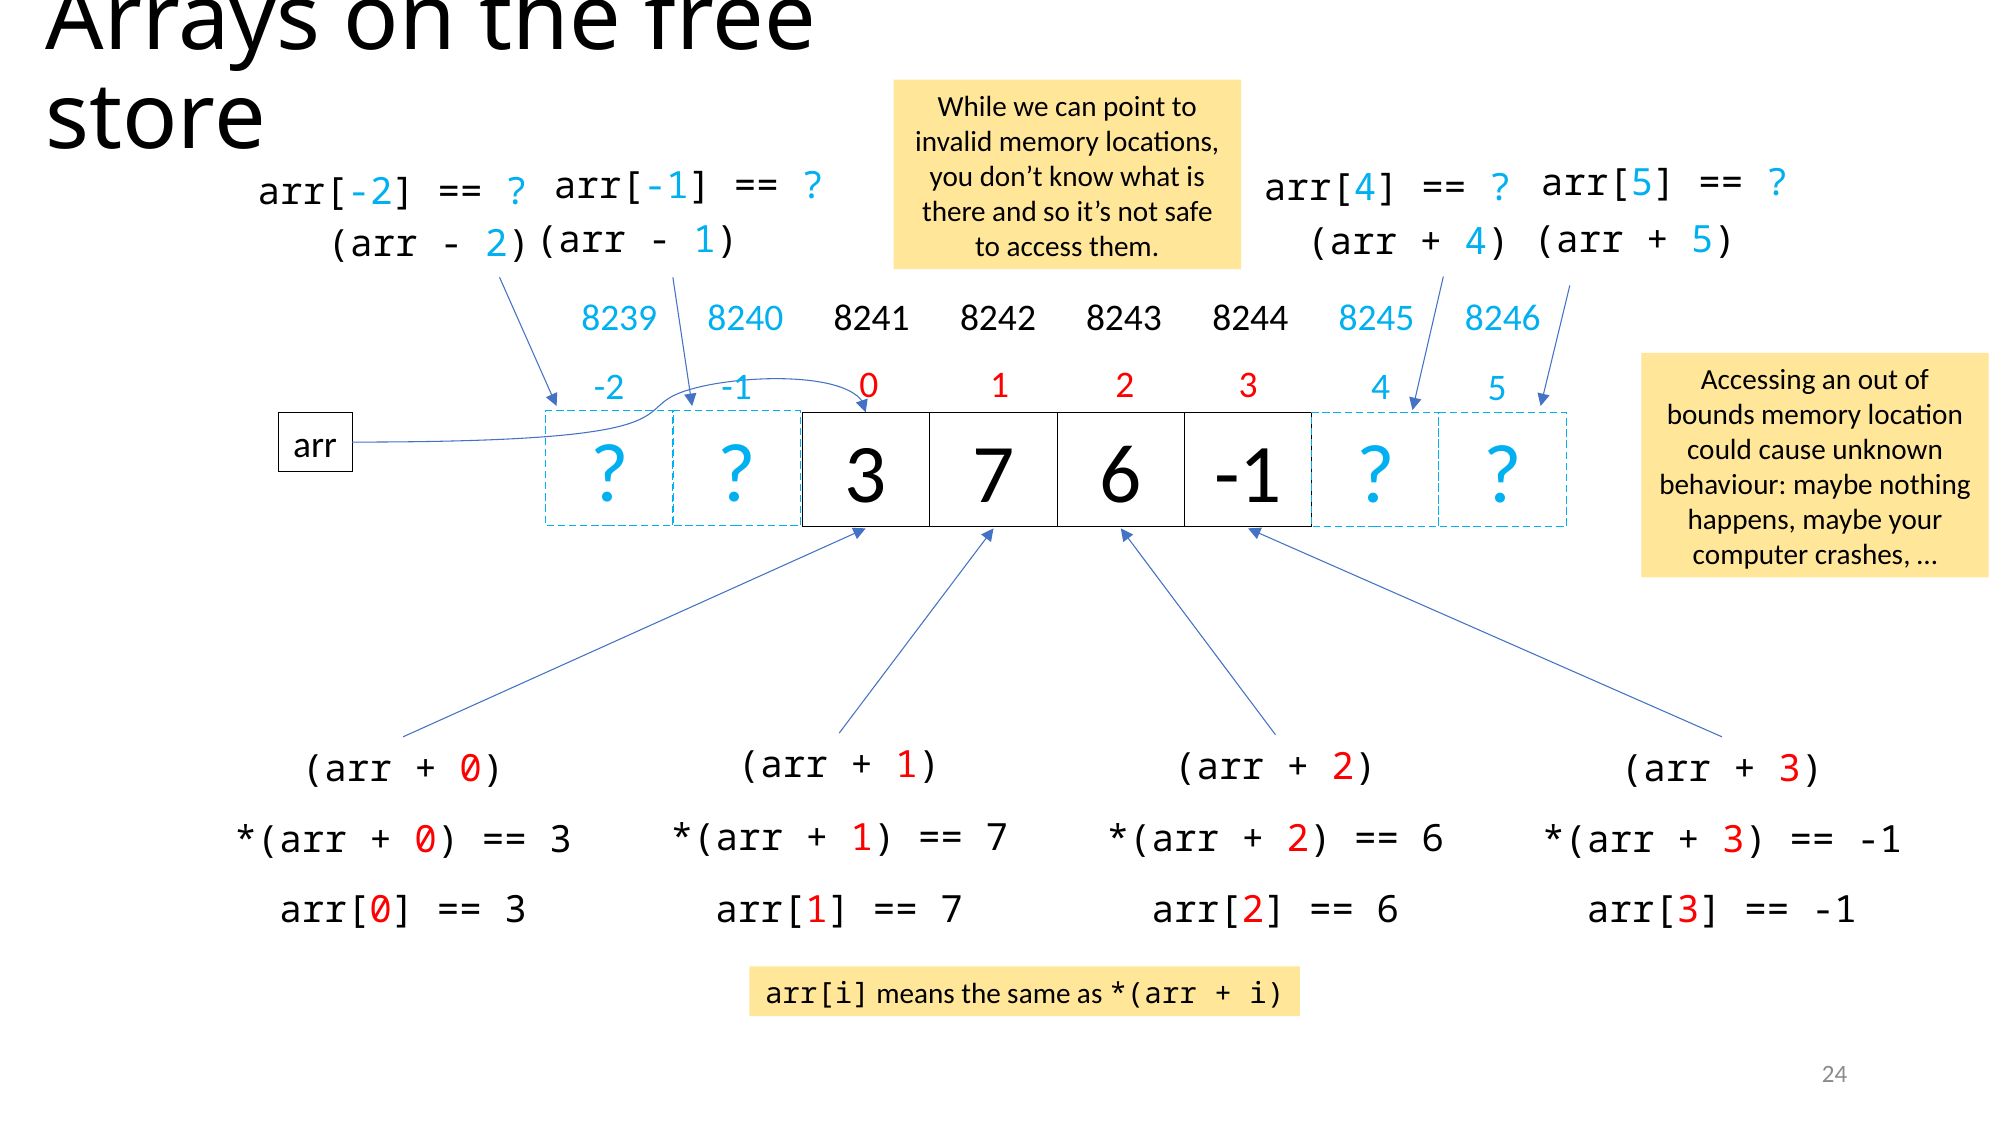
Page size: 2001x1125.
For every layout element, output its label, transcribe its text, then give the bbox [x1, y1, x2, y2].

text_box 8244 [1197, 285, 1304, 346]
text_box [352, 412, 866, 443]
text_box -2 [579, 354, 640, 412]
text_box (arr - 1) [521, 214, 754, 268]
text_box 8239 [566, 285, 672, 346]
text_box -1 [706, 354, 767, 412]
text_box ? [1311, 412, 1438, 527]
text_box 0 [844, 353, 894, 413]
text_box arr[-1] == ? [538, 154, 844, 214]
text_box 3 [1223, 353, 1273, 413]
text_box 5 [1472, 355, 1522, 416]
text_box (arr + 5) [1518, 210, 1751, 268]
text_box 3 [802, 412, 929, 527]
text_box 6 [1057, 412, 1184, 527]
slide_number 24 [1412, 1042, 1863, 1103]
text_box -1 [1184, 412, 1311, 527]
text_box Accessing an out of bounds memory location could cause unknown behaviour: maybe nothing happens, maybe your computer crashes, … [1641, 352, 1989, 578]
text_box arr [278, 412, 353, 472]
text_box 8246 [1449, 285, 1540, 346]
text_box 7 [929, 412, 1057, 527]
text_box 8243 [1071, 285, 1178, 346]
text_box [1540, 285, 1570, 406]
text_box ? [545, 443, 673, 526]
text_box (arr + 4) [1292, 216, 1525, 270]
text_box 2 [1100, 353, 1150, 413]
text_box arr[-2] == ? [242, 160, 543, 220]
text_box 8240 [693, 285, 799, 346]
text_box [232, 528, 1904, 939]
text_box 4 [1356, 354, 1405, 415]
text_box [499, 277, 557, 406]
text_box ? [673, 443, 801, 526]
text_box 8241 [818, 285, 925, 346]
text_box 8245 [1323, 285, 1412, 346]
text_box ? [1438, 412, 1567, 527]
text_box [672, 277, 693, 406]
text_box arr[4] == ? [1248, 155, 1526, 216]
text_box arr[5] == ? [1526, 150, 1831, 210]
text_box While we can point to invalid memory locations, you don’t know what is there and so it’s not safe to access them. [893, 79, 1242, 270]
text_box 8242 [945, 285, 1051, 346]
title Arrays on the free store [30, 0, 951, 179]
text_box arr[i] means the same as *(arr + i) [749, 966, 1300, 1017]
text_box (arr - 2) [312, 220, 545, 271]
text_box 1 [975, 353, 1025, 413]
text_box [1412, 276, 1444, 411]
